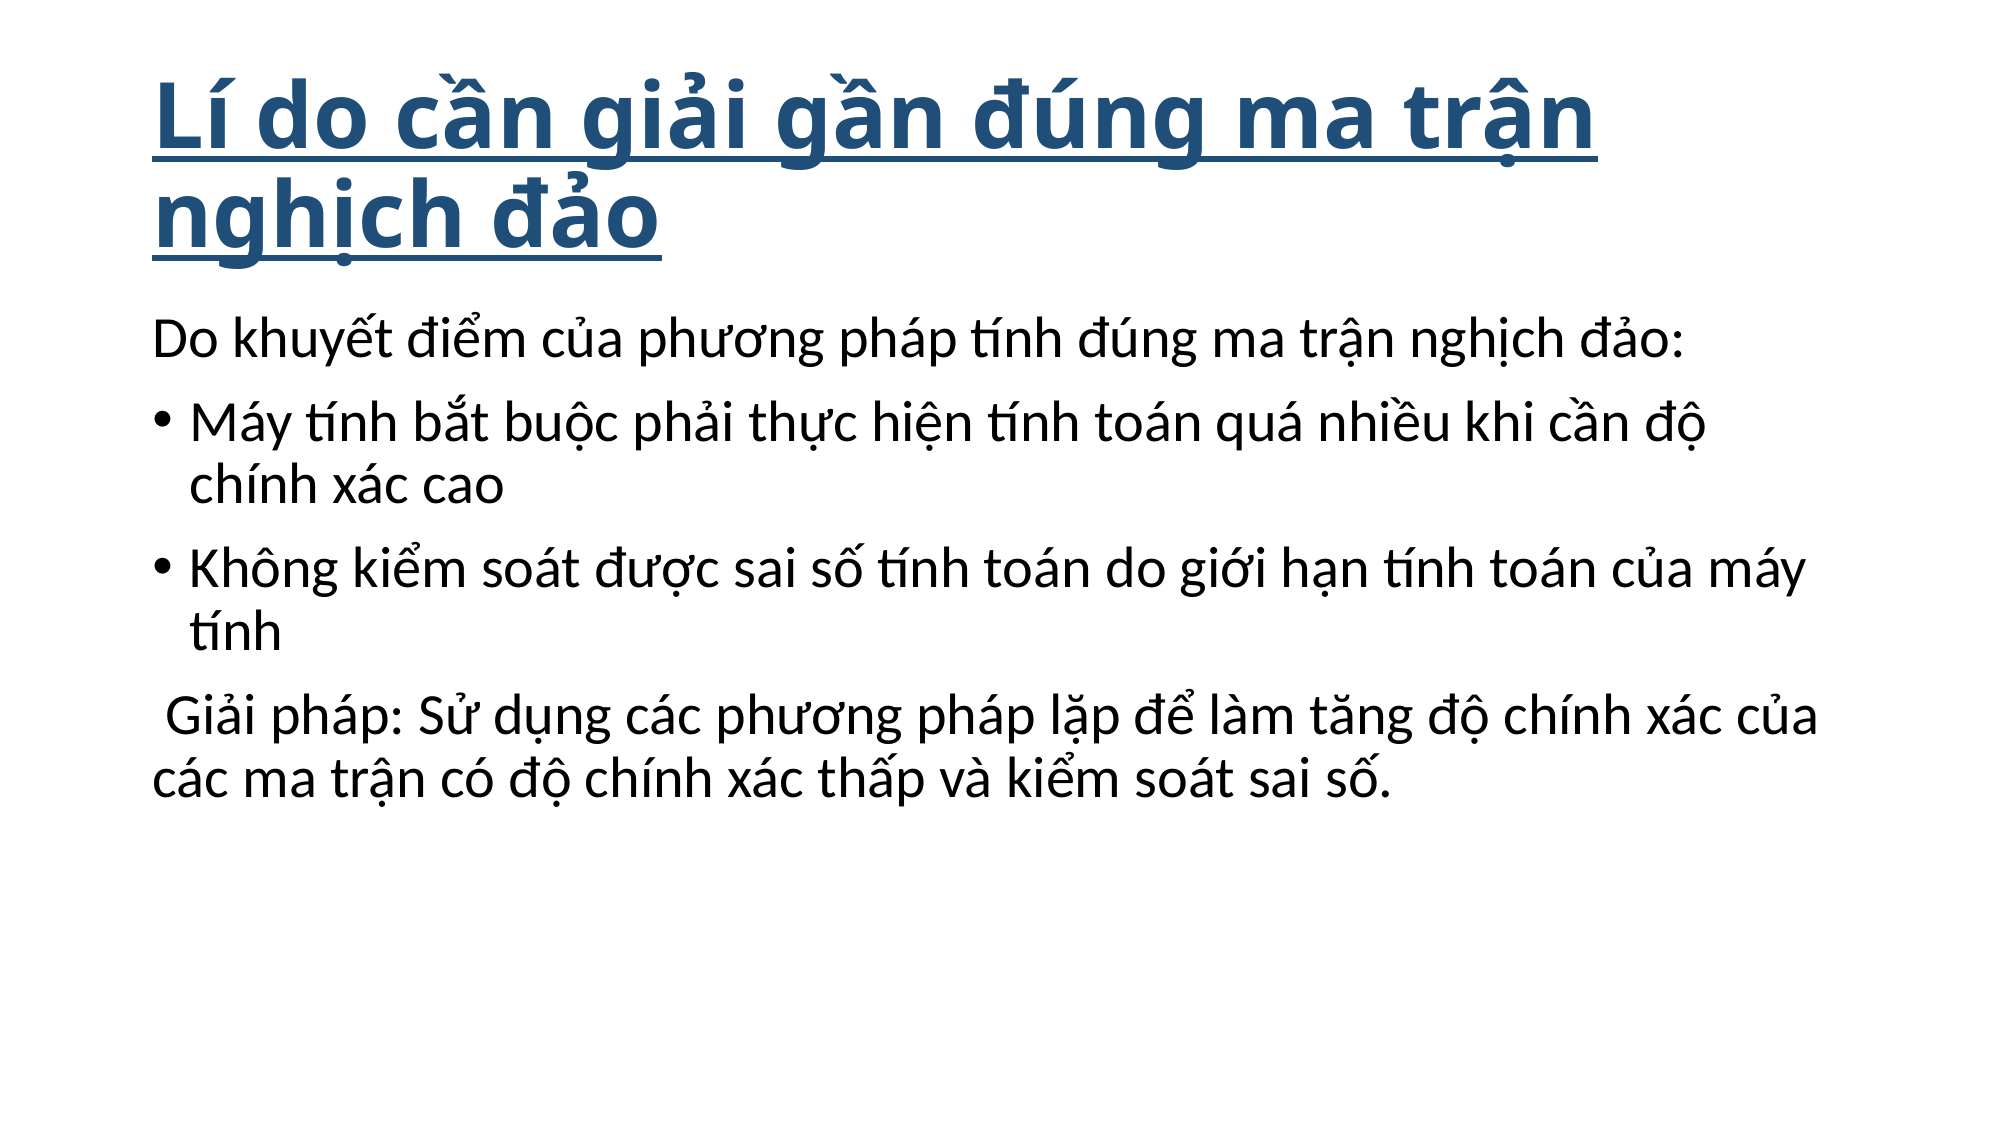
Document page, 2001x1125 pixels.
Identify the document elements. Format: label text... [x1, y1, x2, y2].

title Lí do cần giải gần đúng ma trận nghịch đảo [137, 59, 1863, 278]
